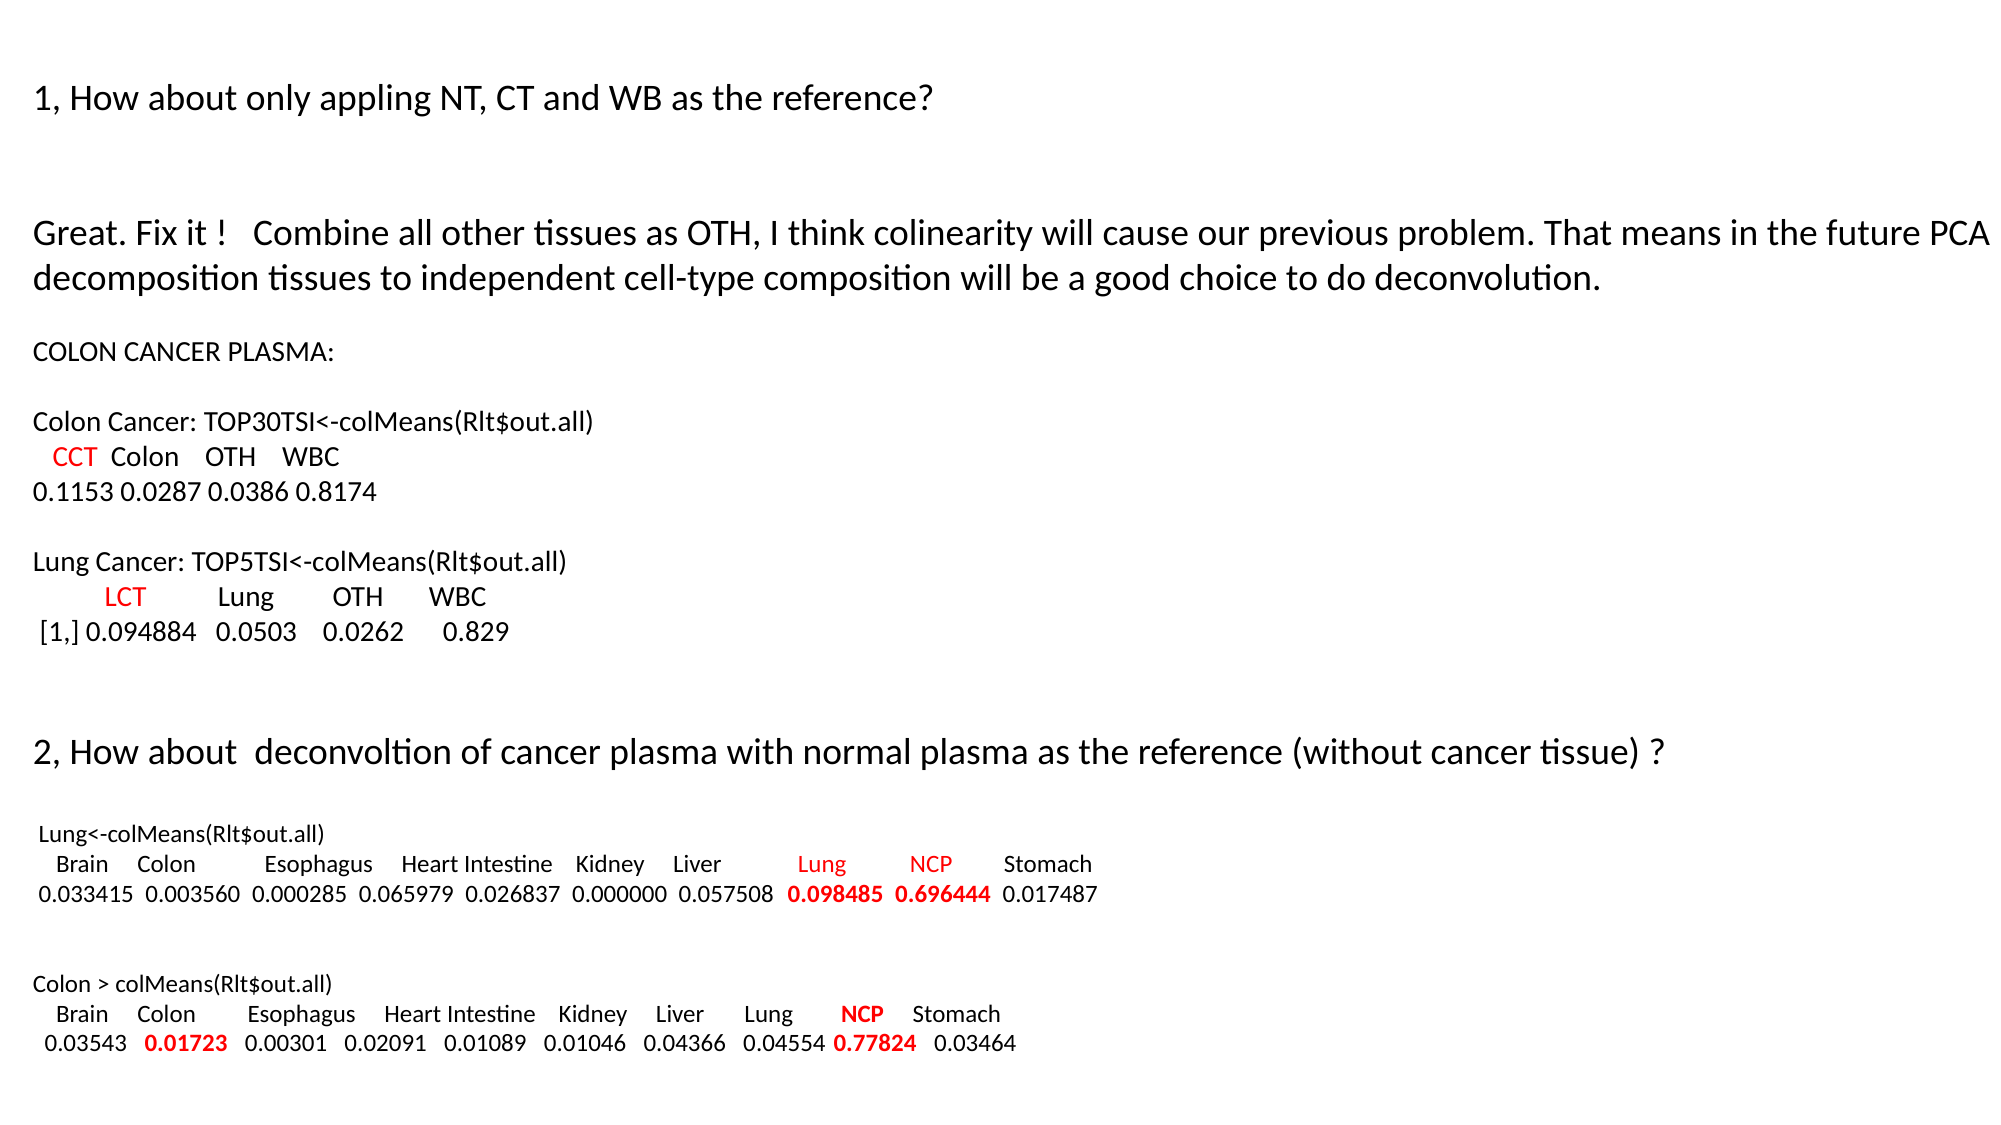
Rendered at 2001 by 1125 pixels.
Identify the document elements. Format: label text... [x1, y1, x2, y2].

text_box 1, How about only appling NT, CT and WB as the reference? Great. Fix it ! Combine all other tissues as OTH, I think colinearity will cause our previous problem. That means in the future PCA decomposition tissues to independent cell-type composition will be a good choice to do deconvolution. COLON CANCER PLASMA: Colon Cancer: TOP30TSI<-colMeans(Rlt$out.all) CCT Colon OTH WBC 0.1153 0.0287 0.0386 0.8174 Lung Cancer: TOP5TSI<-colMeans(Rlt$out.all) LCT Lung OTH WBC [1,] 0.094884 0.0503 0.0262 0.829 2, How about deconvoltion of cancer plasma with normal plasma as the reference (without cancer tissue) ? Lung<-colMeans(Rlt$out.all) Brain Colon Esophagus Heart Intestine Kidney Liver Lung NCP Stomach 0.033415 0.003560 0.000285 0.065979 0.026837 0.000000 0.057508 0.098485 0.696444 0.017487 Colon > colMeans(Rlt$out.all) Brain Colon Esophagus Heart Intestine Kidney Liver Lung NCP Stomach 0.03543 0.01723 0.00301 0.02091 0.01089 0.01046 0.04366 0.04554 0.77824 0.03464 [18, 65, 2000, 1095]
